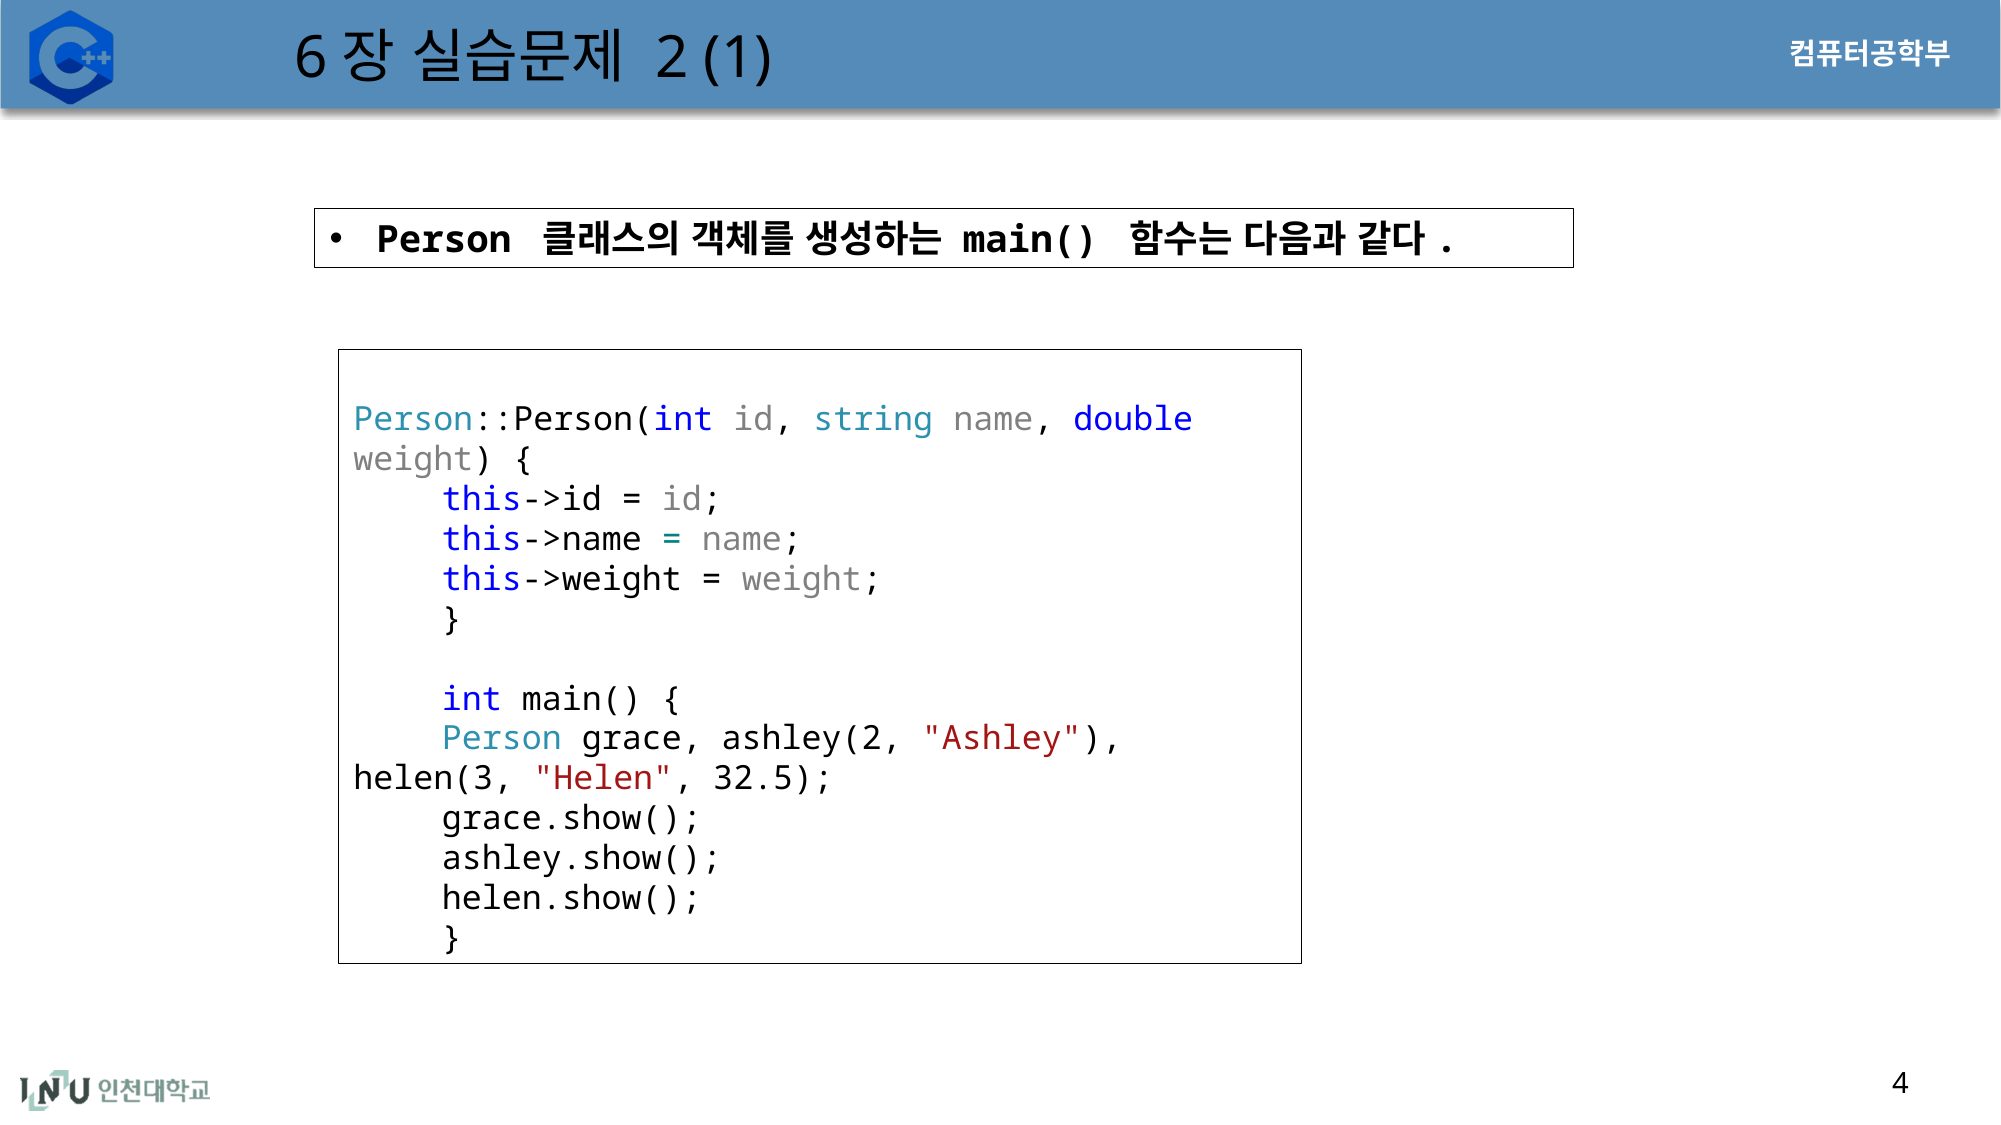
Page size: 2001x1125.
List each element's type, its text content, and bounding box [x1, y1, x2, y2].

text_box Person 클래스의 객체를 생성하는 main() 함수는 다음과 같다. [313, 206, 1575, 269]
title 6장 실습문제 2 (1) [279, 7, 1390, 102]
picture [19, 0, 125, 116]
text_box Person::Person(int id, string name, double weight) { this->id = id; this->name = name; this->weight = weight; } int main() { Person grace, ashley(2, "Ashley"), helen(3, "Helen", 32.5); grace.show(); ashley.show(); helen.show(); } [337, 348, 1303, 965]
